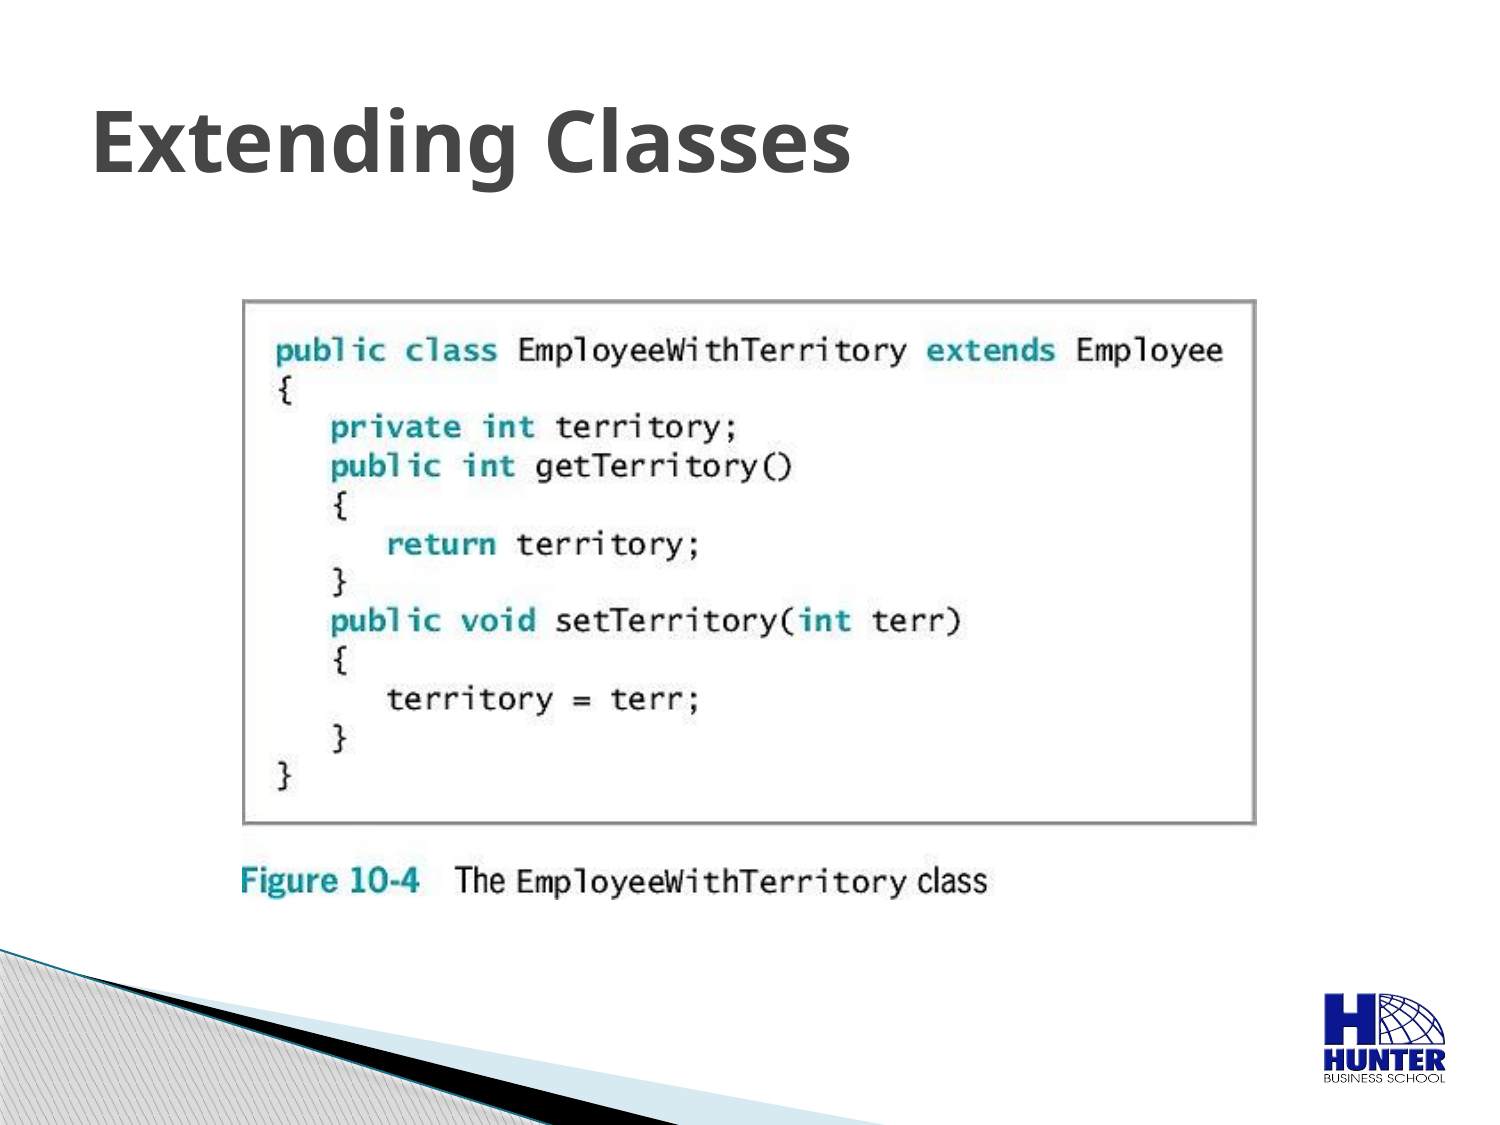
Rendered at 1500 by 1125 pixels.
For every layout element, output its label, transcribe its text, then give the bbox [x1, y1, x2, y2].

picture [242, 299, 1258, 901]
picture [1324, 993, 1446, 1084]
title Extending Classes [75, 45, 1425, 233]
